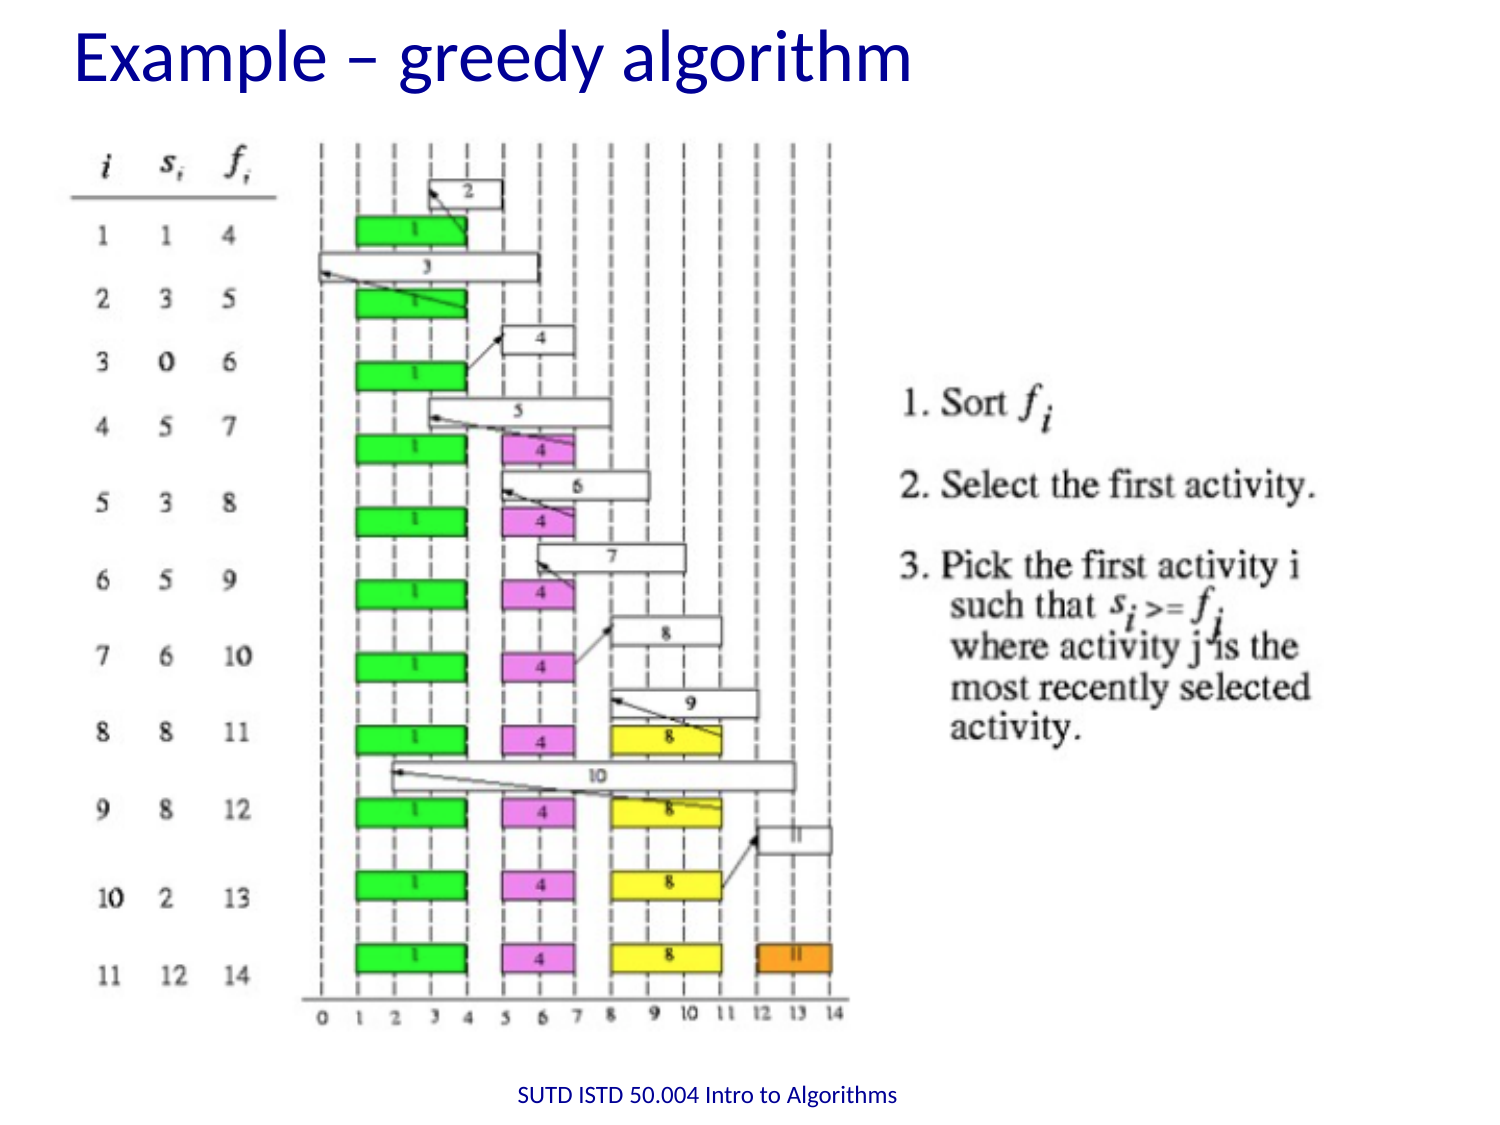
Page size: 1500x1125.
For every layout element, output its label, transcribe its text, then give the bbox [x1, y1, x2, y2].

picture [37, 123, 1334, 1064]
title Example – greedy algorithm [58, 0, 1478, 105]
footer SUTD ISTD 50.004 Intro to Algorithms [473, 1073, 949, 1123]
